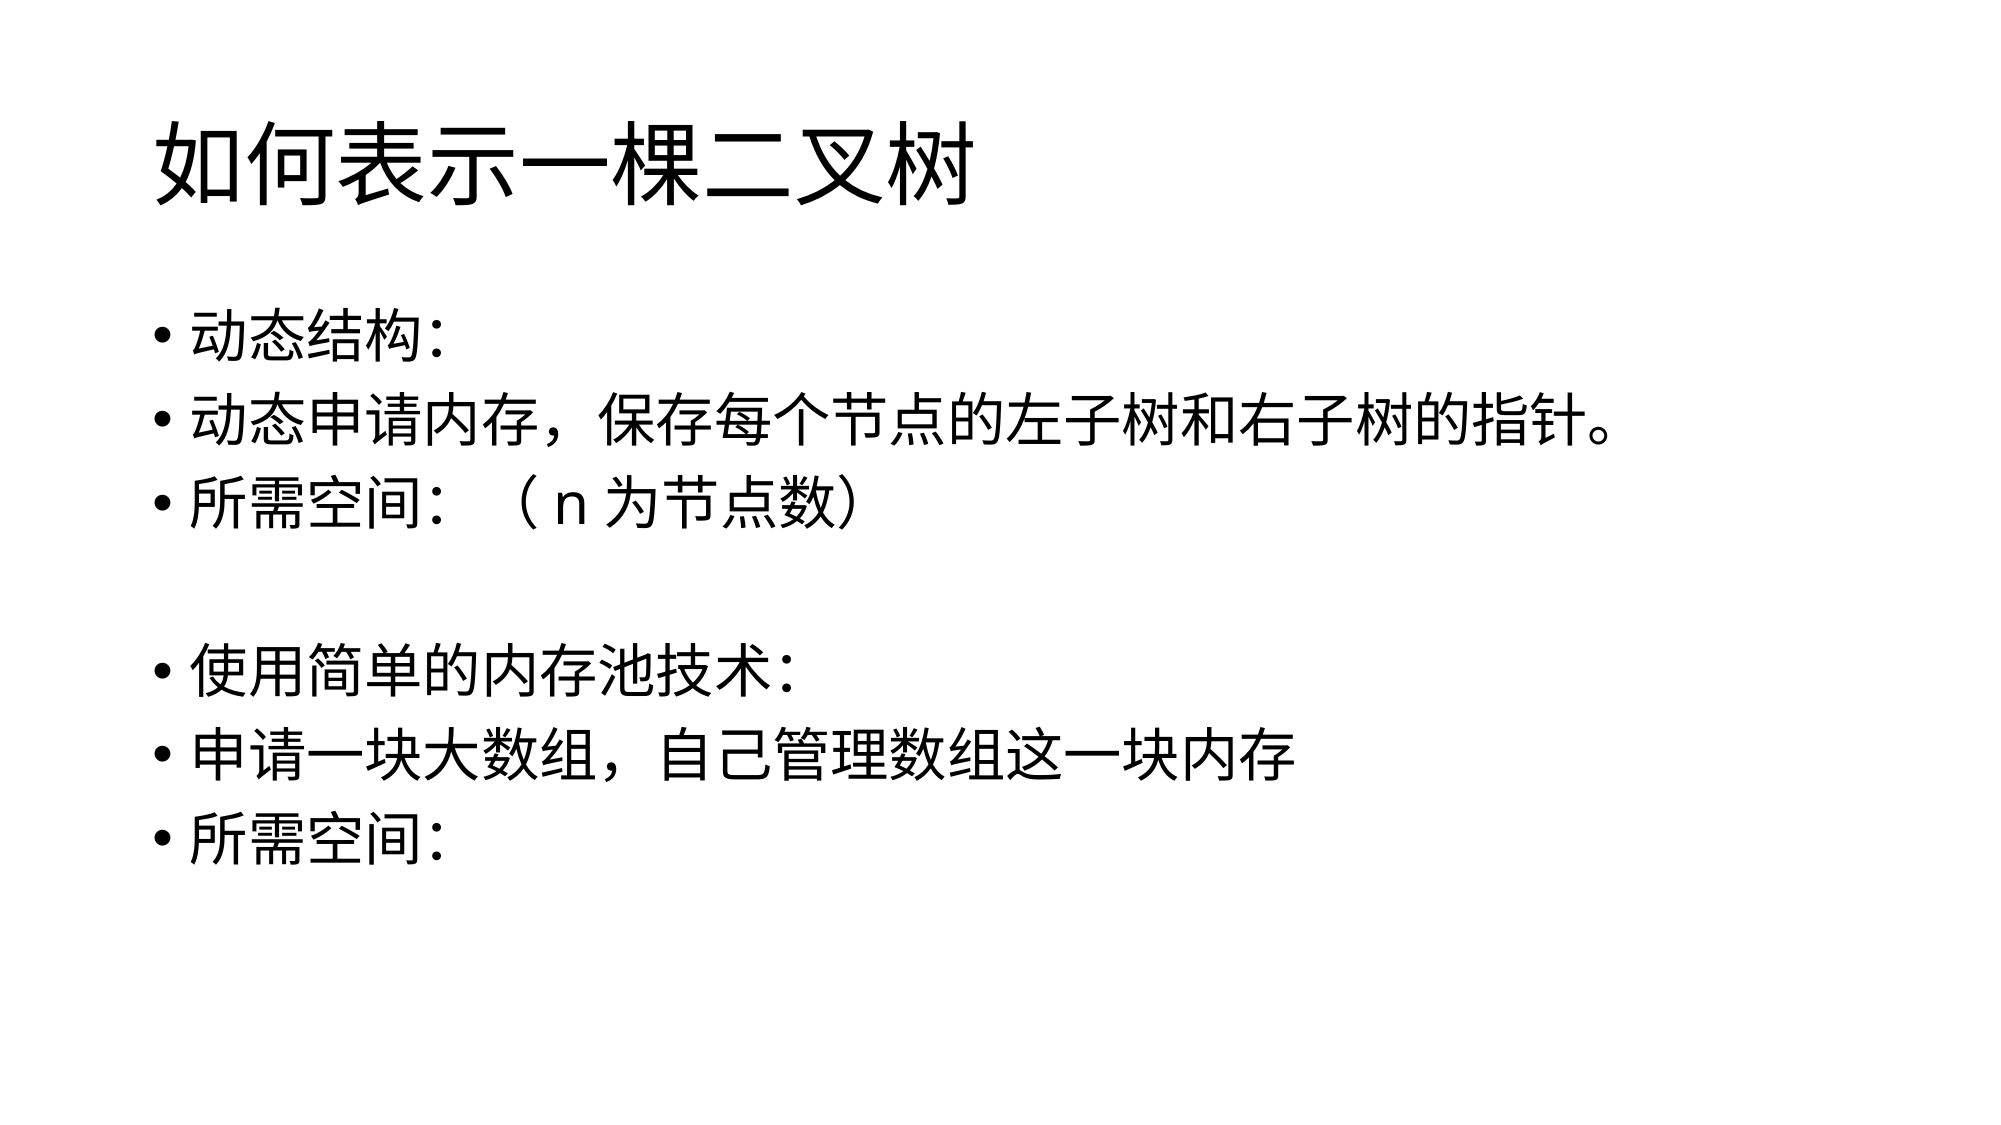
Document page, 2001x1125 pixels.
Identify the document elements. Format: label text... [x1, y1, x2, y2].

title 如何表示一棵二叉树 [137, 59, 1863, 278]
